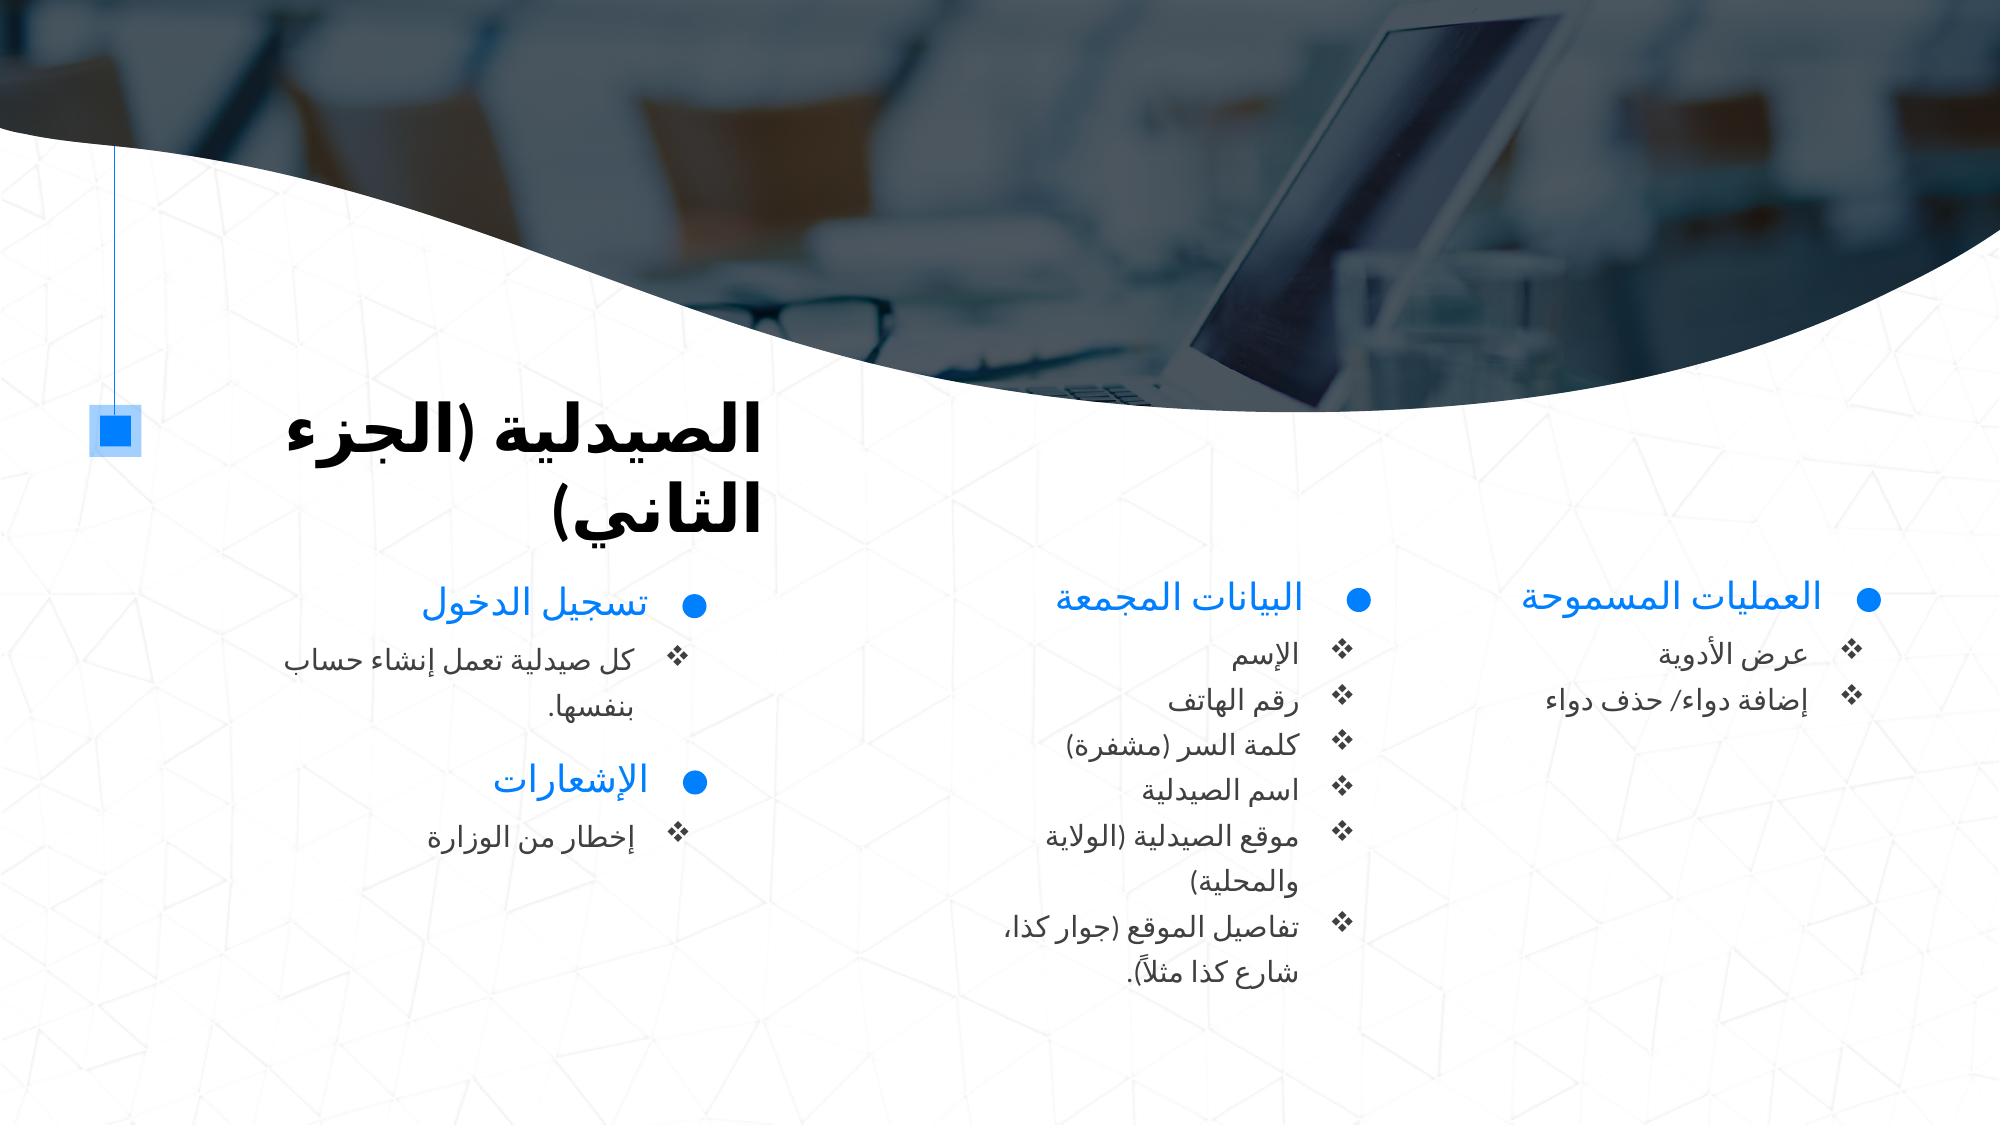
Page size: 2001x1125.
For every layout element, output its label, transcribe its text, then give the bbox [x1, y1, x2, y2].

text_box [99, 415, 132, 447]
text_box الإسم رقم الهاتف كلمة السر (مشفرة) اسم الصيدلية موقع الصيدلية (الولاية والمحلية) تفاصيل الموقع (جوار كذا، شارع كذا مثلاً). [930, 617, 1371, 996]
text_box تسجيل الدخول [261, 570, 664, 631]
text_box العمليات المسموحة [1435, 564, 1838, 625]
text_box [681, 593, 708, 620]
text_box [1855, 586, 1882, 614]
text_box الإشعارات [262, 747, 664, 807]
text_box كل صيدلية تعمل إنشاء حساب بنفسها. [265, 623, 706, 730]
text_box [88, 413, 141, 458]
text_box عرض الأدوية إضافة دواء/ حذف دواء [1439, 617, 1881, 724]
text_box الصيدلية (الجزء الثاني) [141, 413, 780, 554]
text_box البيانات المجمعة [771, 565, 1328, 632]
text_box [681, 769, 709, 796]
picture [0, 0, 2000, 1125]
text_box إخطار من الوزارة [265, 800, 707, 861]
text_box [1345, 586, 1372, 614]
